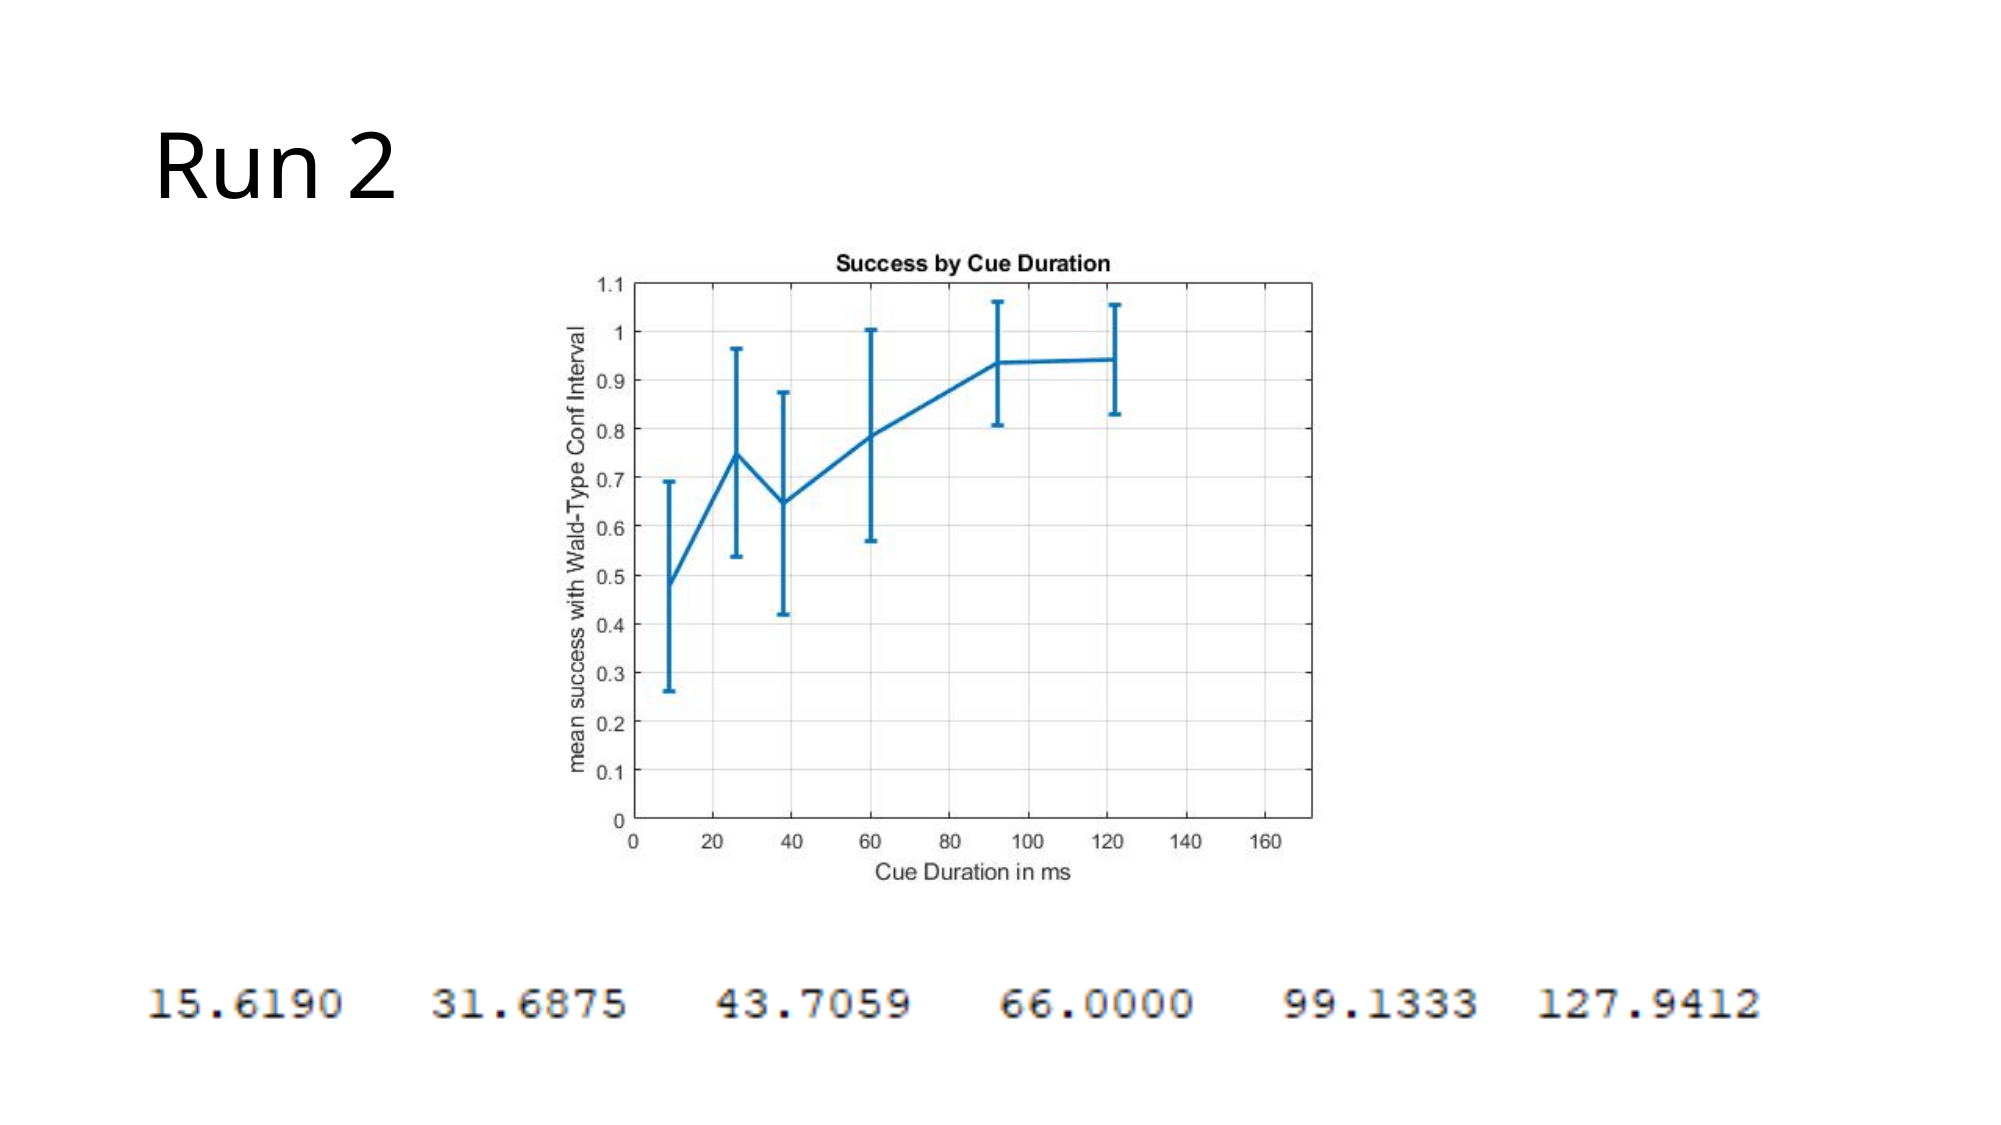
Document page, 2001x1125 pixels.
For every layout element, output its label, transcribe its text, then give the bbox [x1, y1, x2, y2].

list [80, 987, 1920, 1108]
picture [520, 234, 1396, 891]
title Run 2 [137, 59, 1863, 278]
